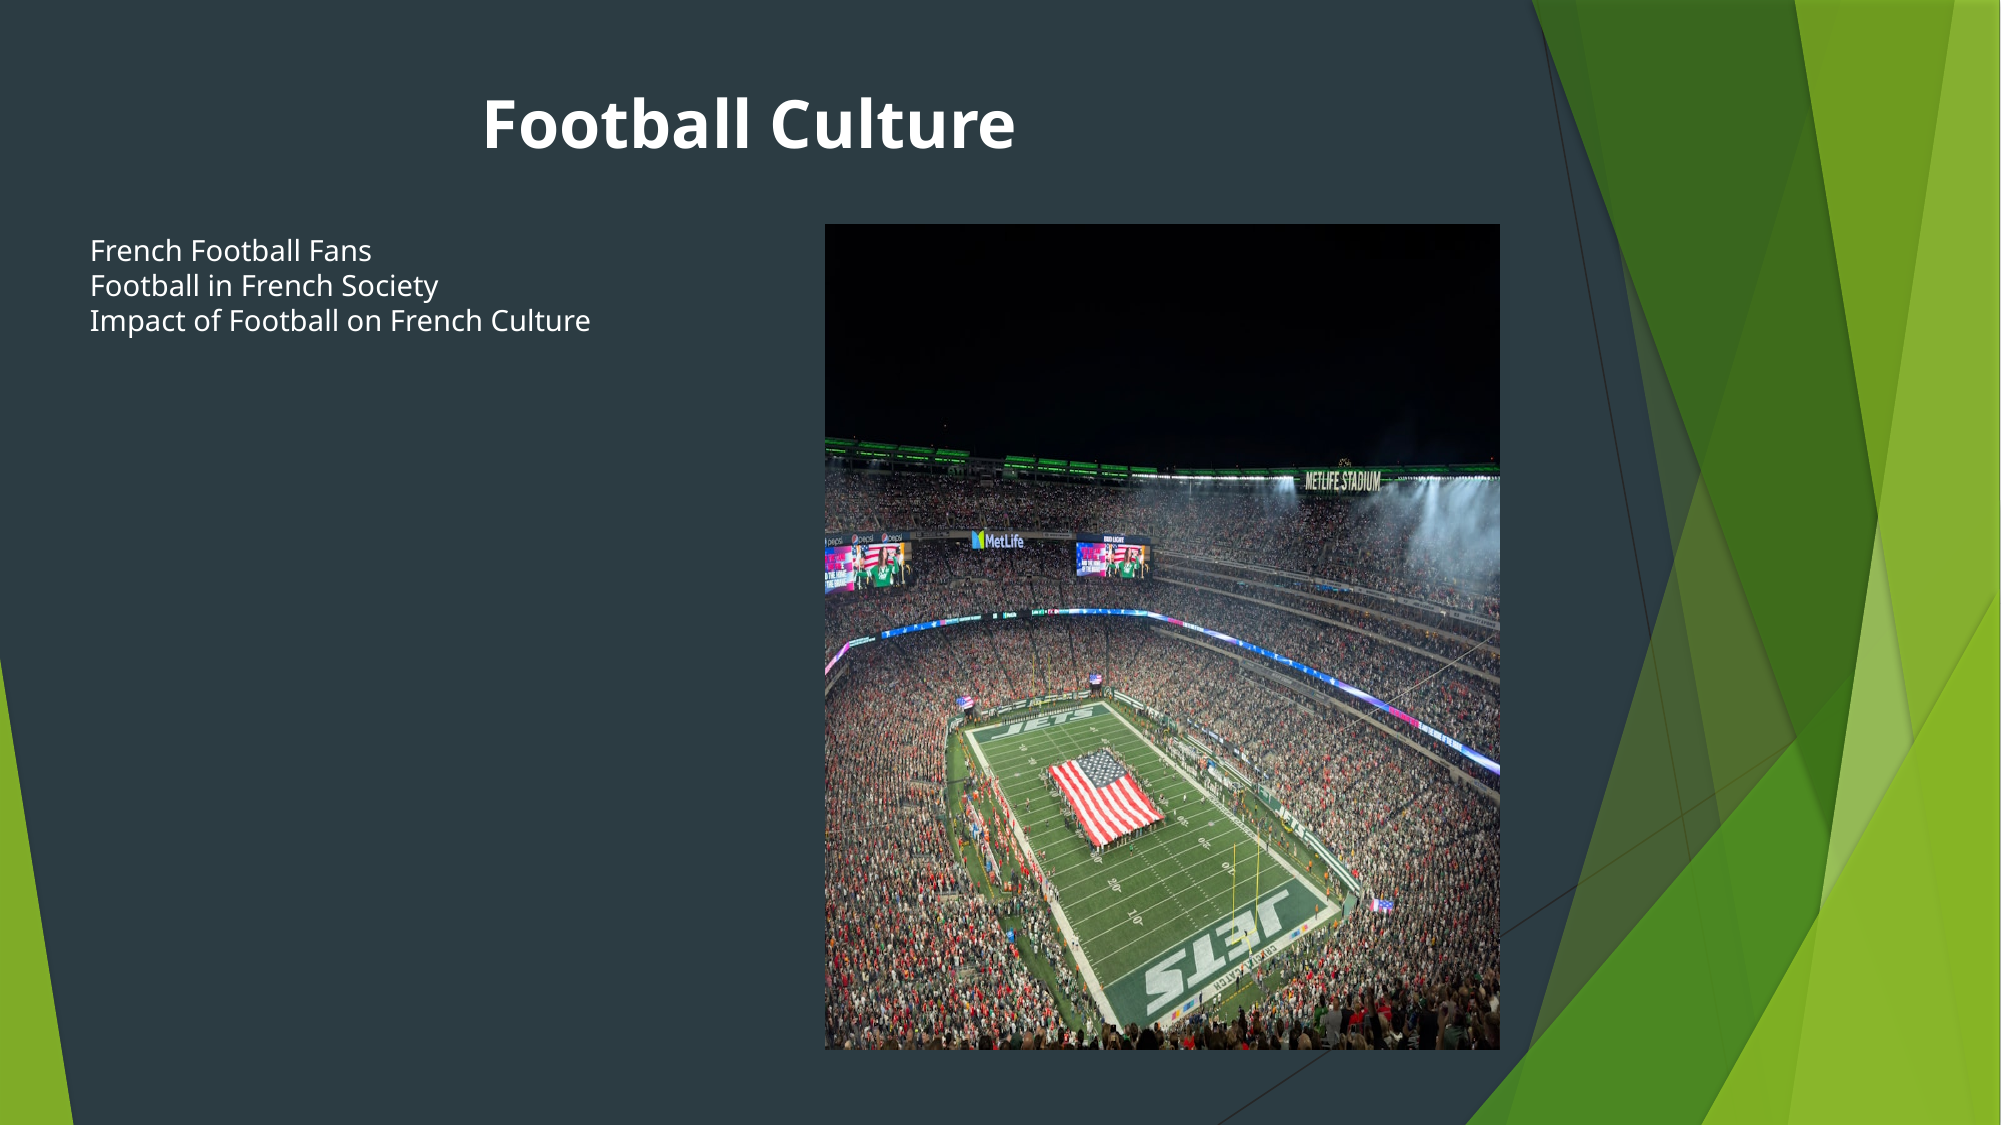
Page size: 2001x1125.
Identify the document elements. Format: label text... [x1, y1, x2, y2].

text_box Football Culture [466, 74, 1033, 170]
text_box French Football Fans Football in French Society Impact of Football on French Culture [74, 224, 750, 345]
picture [824, 224, 1501, 1051]
